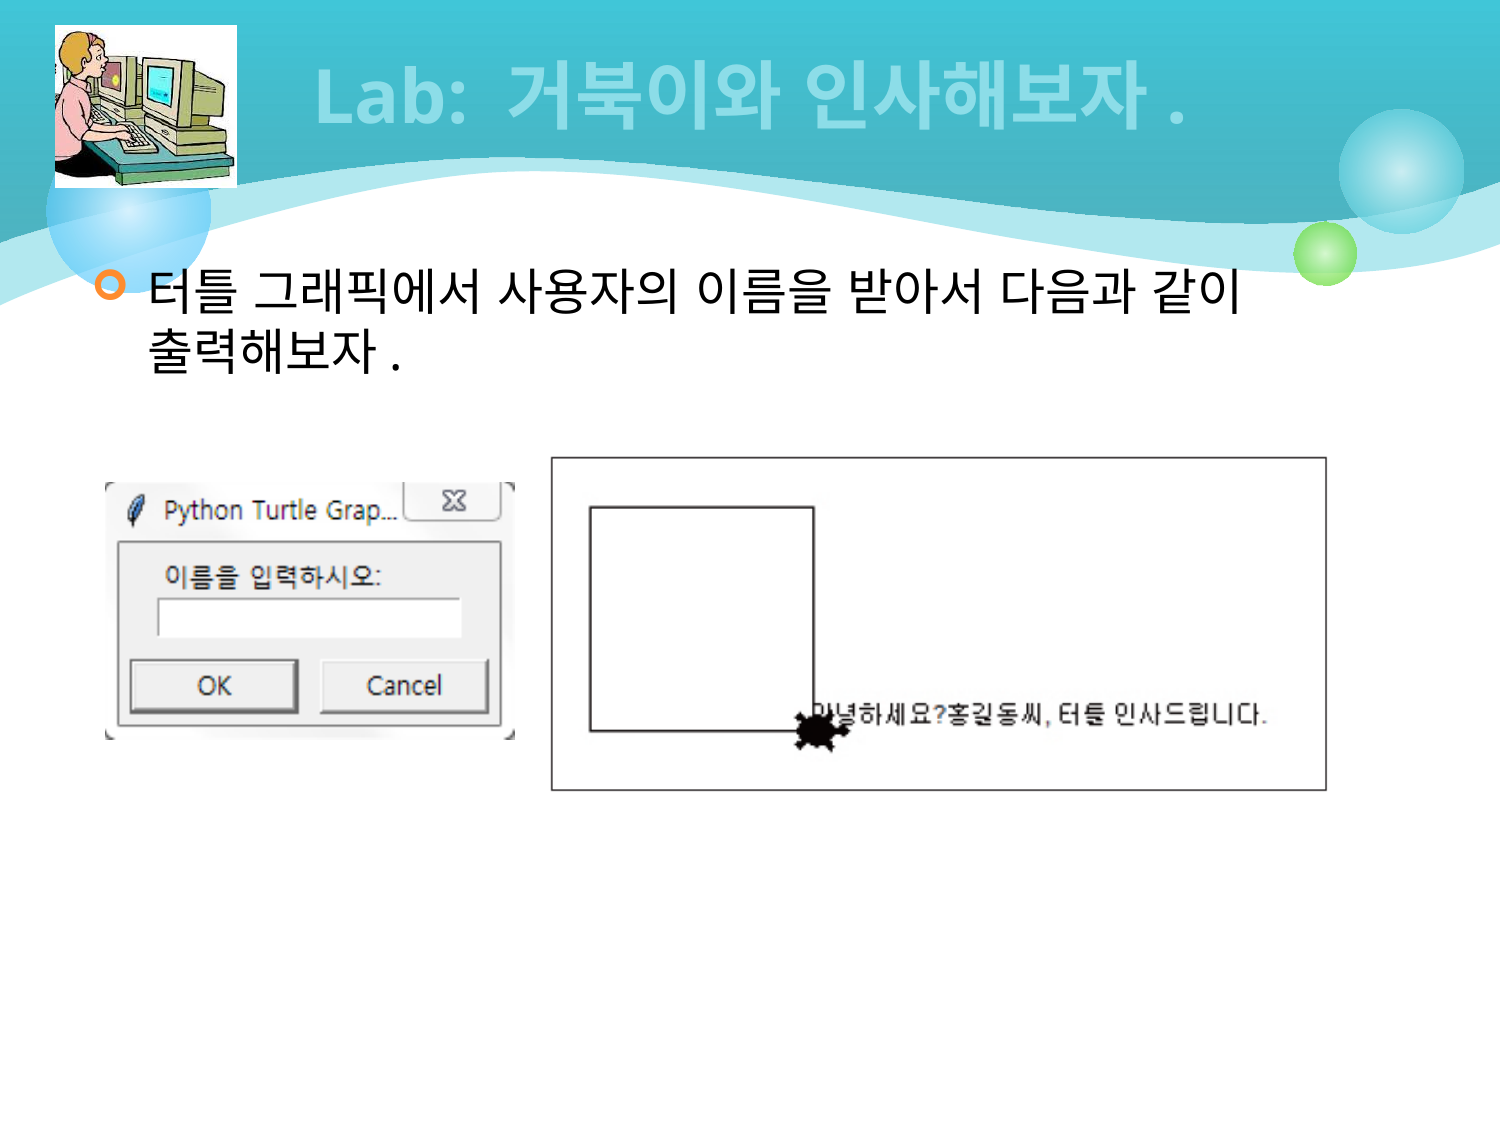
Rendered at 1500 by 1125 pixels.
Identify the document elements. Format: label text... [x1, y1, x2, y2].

picture [105, 482, 515, 741]
list 터틀 그래픽에서 사용자의 이름을 받아서 다음과 같이 출력해보자. [76, 252, 1427, 996]
picture [54, 24, 238, 188]
picture [531, 429, 1350, 810]
title Lab: 거북이와 인사해보자. [75, 0, 1425, 188]
